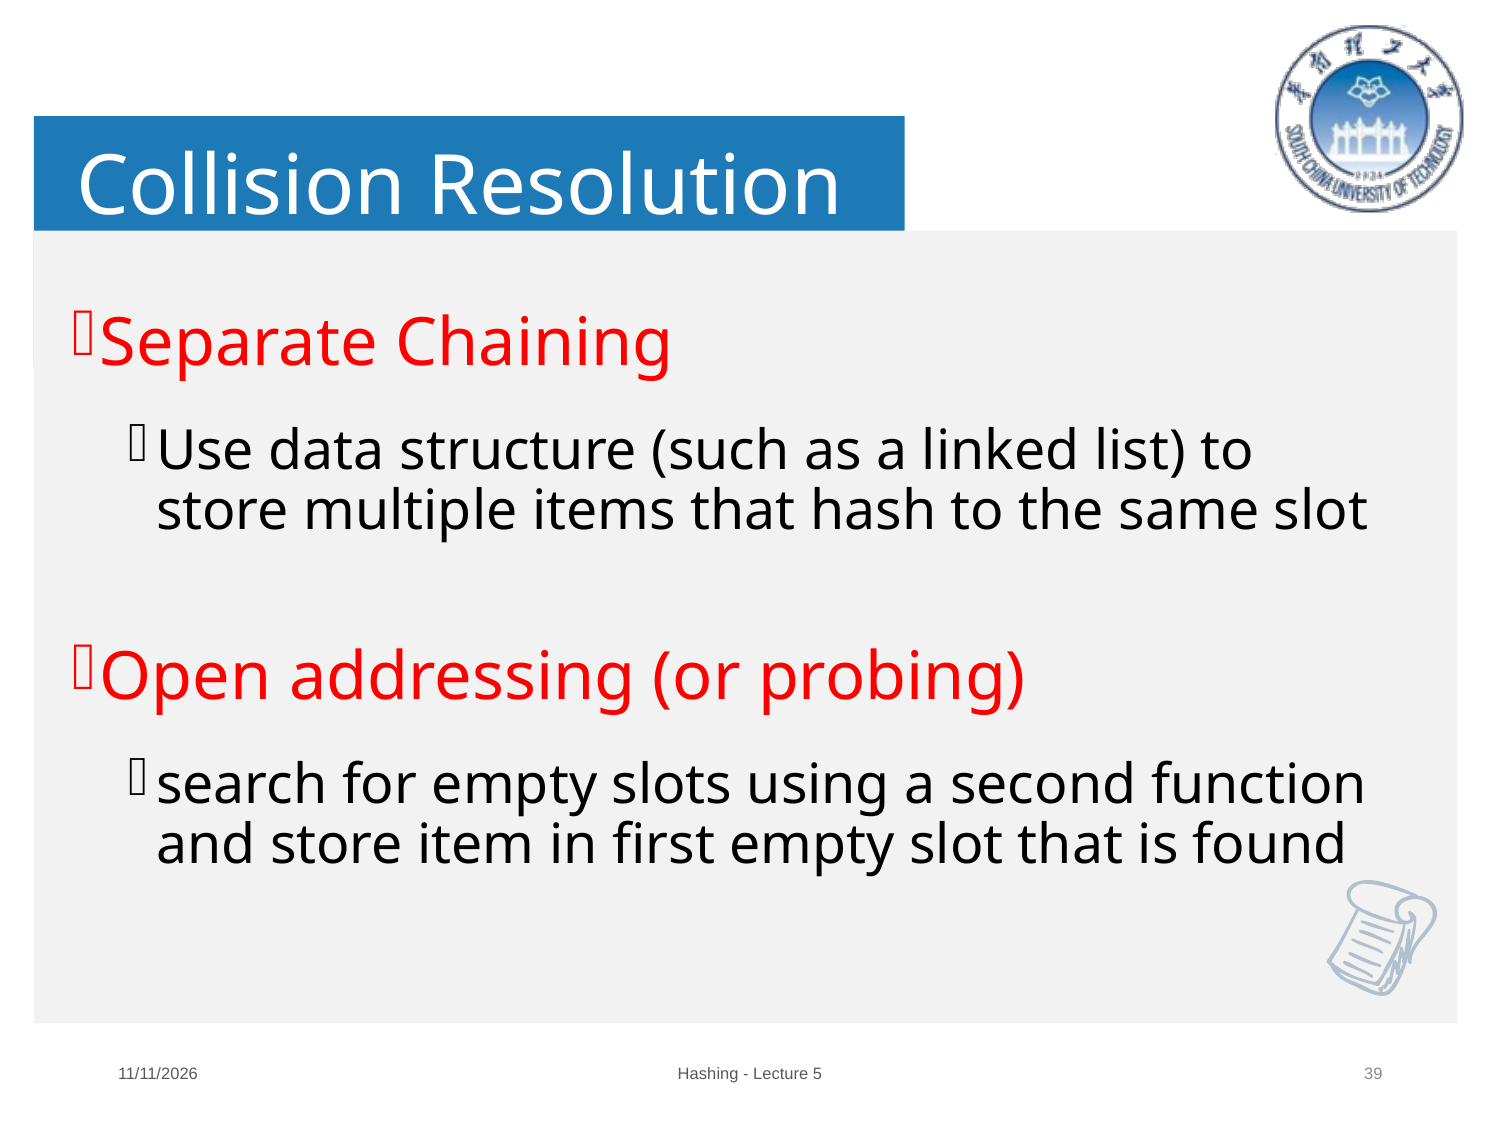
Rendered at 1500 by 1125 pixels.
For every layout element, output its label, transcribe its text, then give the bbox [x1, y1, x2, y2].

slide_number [103, 1042, 441, 1103]
list Separate Chaining Use data structure (such as a linked list) to store multiple items that hash to the same slot Open addressing (or probing) search for empty slots using a second function and store item in first empty slot that is found [56, 299, 1393, 1014]
text_box [33, 115, 64, 230]
slide_number 39 [1060, 1042, 1398, 1103]
text_box [33, 230, 1458, 1024]
picture [1269, 19, 1472, 221]
footer Hashing - Lecture 5 [496, 1042, 1004, 1103]
text_box Collision Resolution [64, 113, 1270, 262]
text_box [1326, 879, 1439, 1002]
